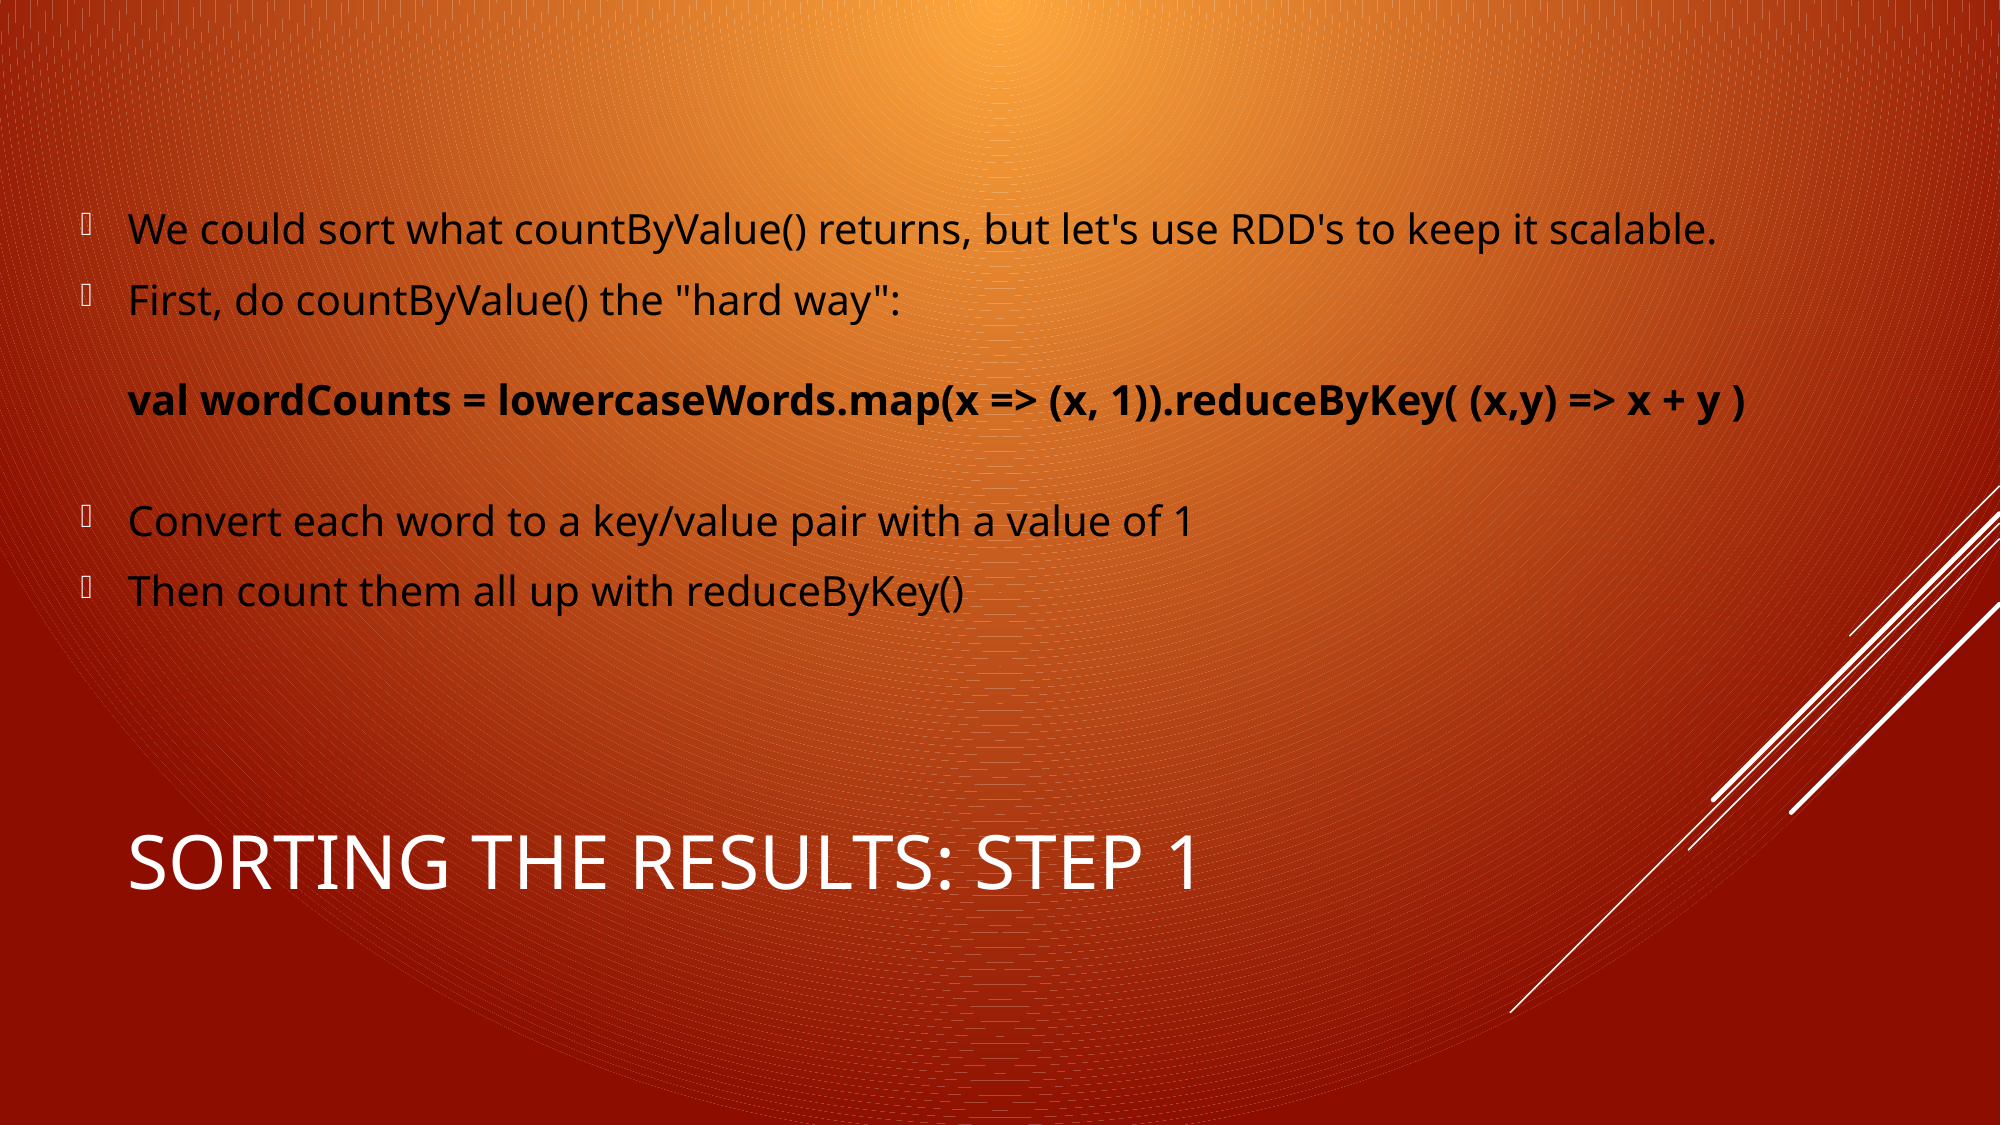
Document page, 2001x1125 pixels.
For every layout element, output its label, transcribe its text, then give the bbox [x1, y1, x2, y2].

list We could sort what countByValue() returns, but let's use RDD's to keep it scalable. First, do countByValue() the "hard way": val wordCounts = lowercaseWords.map(x => (x, 1)).reduceByKey( (x,y) => x + y ) Convert each word to a key/value pair with a value of 1 Then count them all up with reduceByKey() [65, 112, 1927, 706]
title sorting the results: step 1 [112, 736, 1513, 984]
